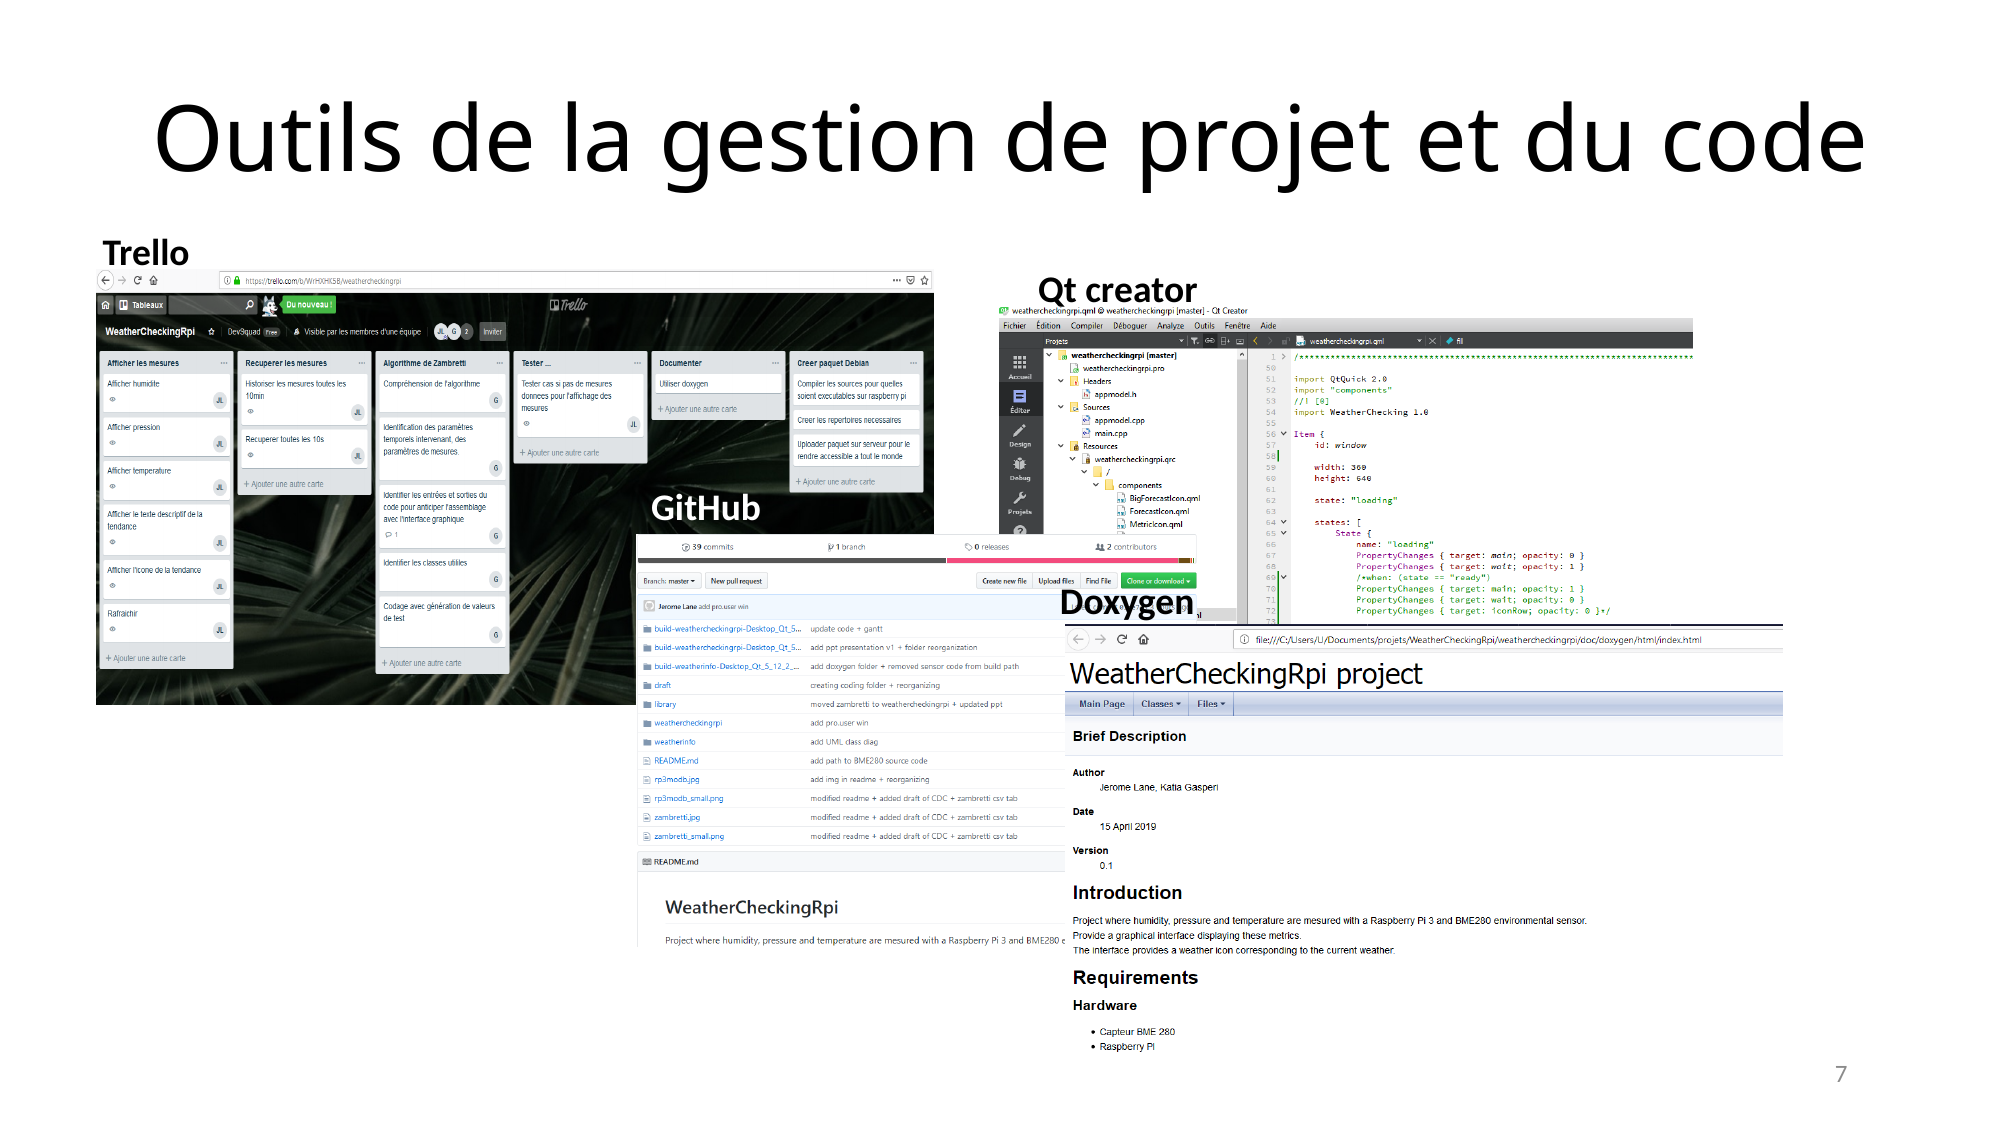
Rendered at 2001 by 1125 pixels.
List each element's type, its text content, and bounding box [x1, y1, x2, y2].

text_box Qt creator [1023, 257, 1213, 302]
text_box Trello [87, 220, 206, 281]
text_box 3 [1412, 1042, 1863, 1103]
picture [95, 268, 1783, 1062]
text_box Outils de la gestion de projet et du code [137, 32, 1904, 250]
